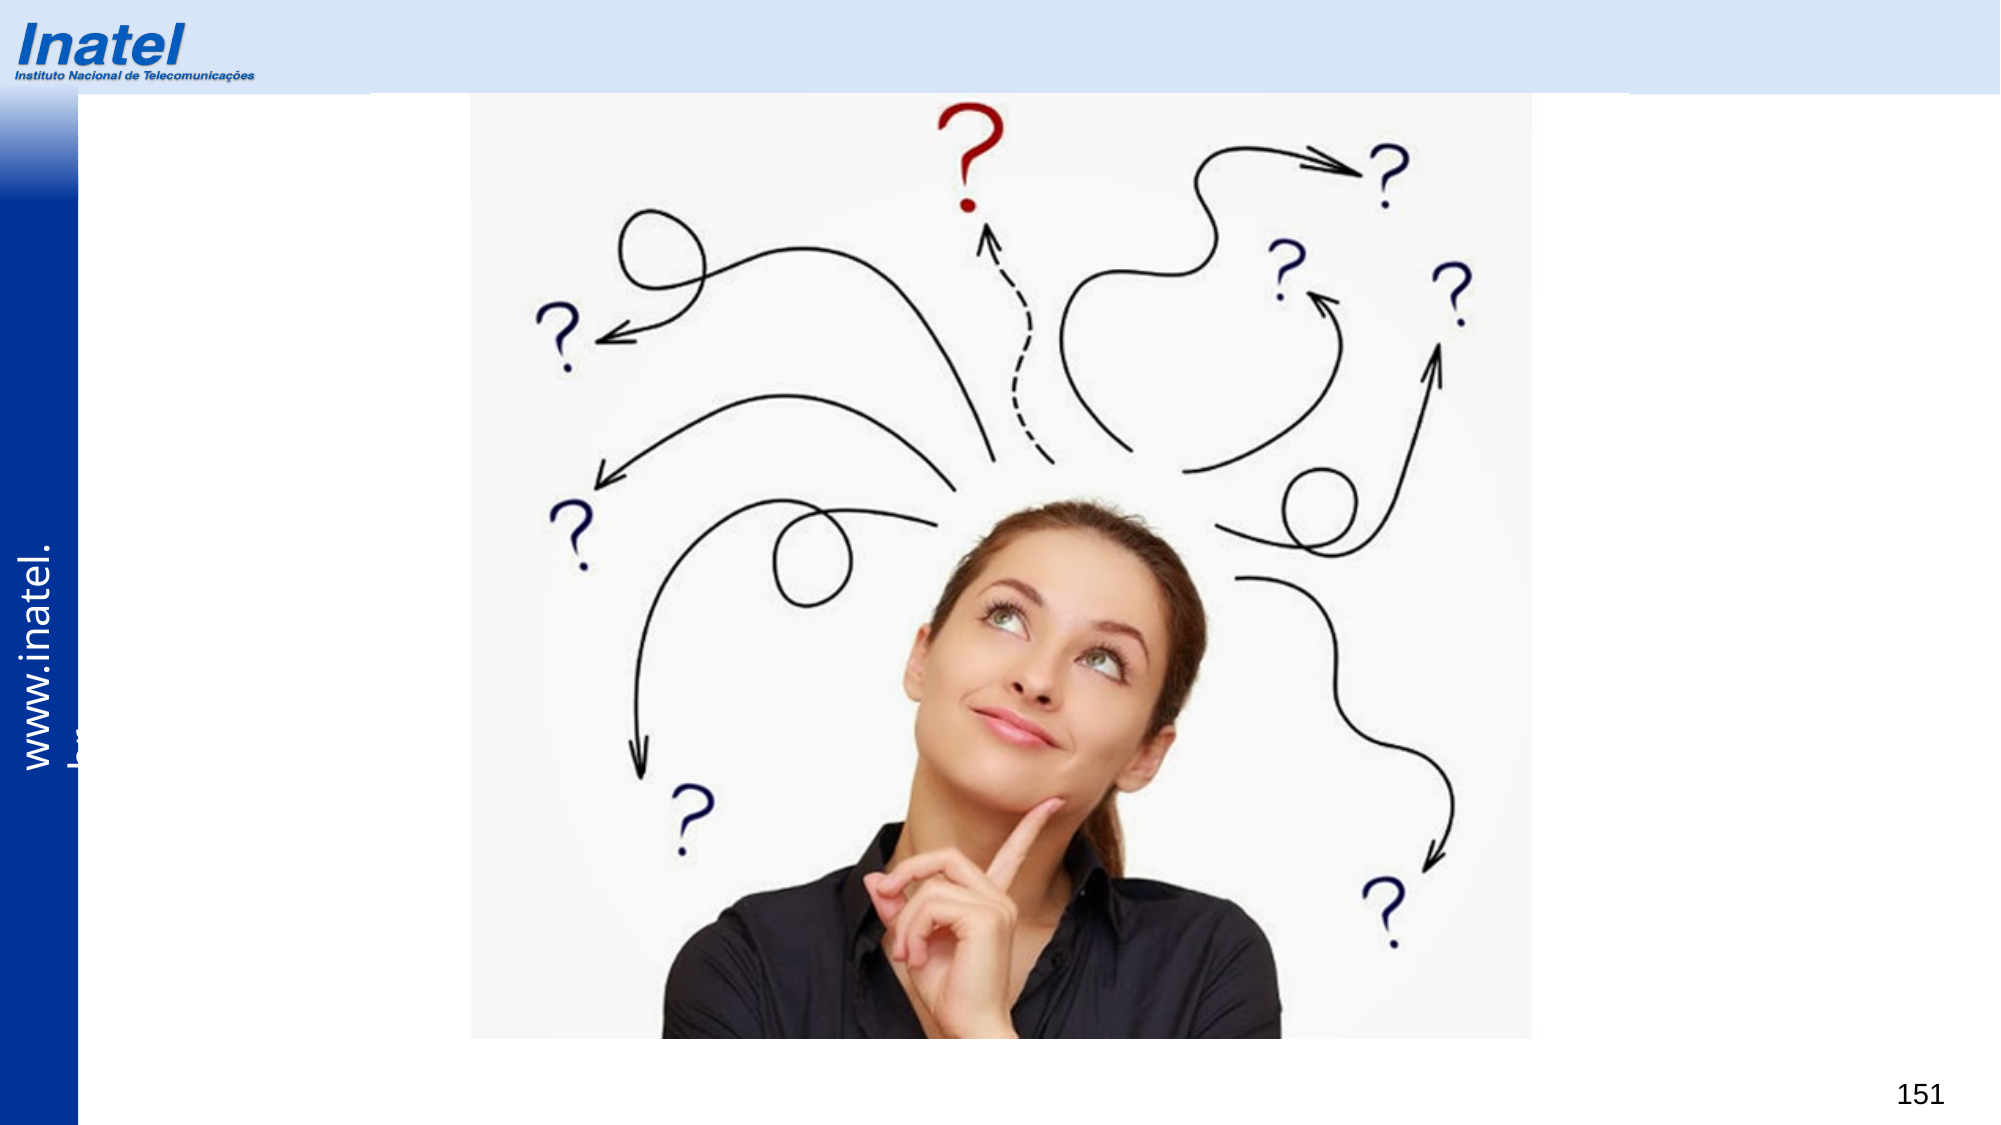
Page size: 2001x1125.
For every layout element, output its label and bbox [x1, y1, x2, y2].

picture [12, 20, 258, 85]
picture [370, 93, 1630, 1039]
